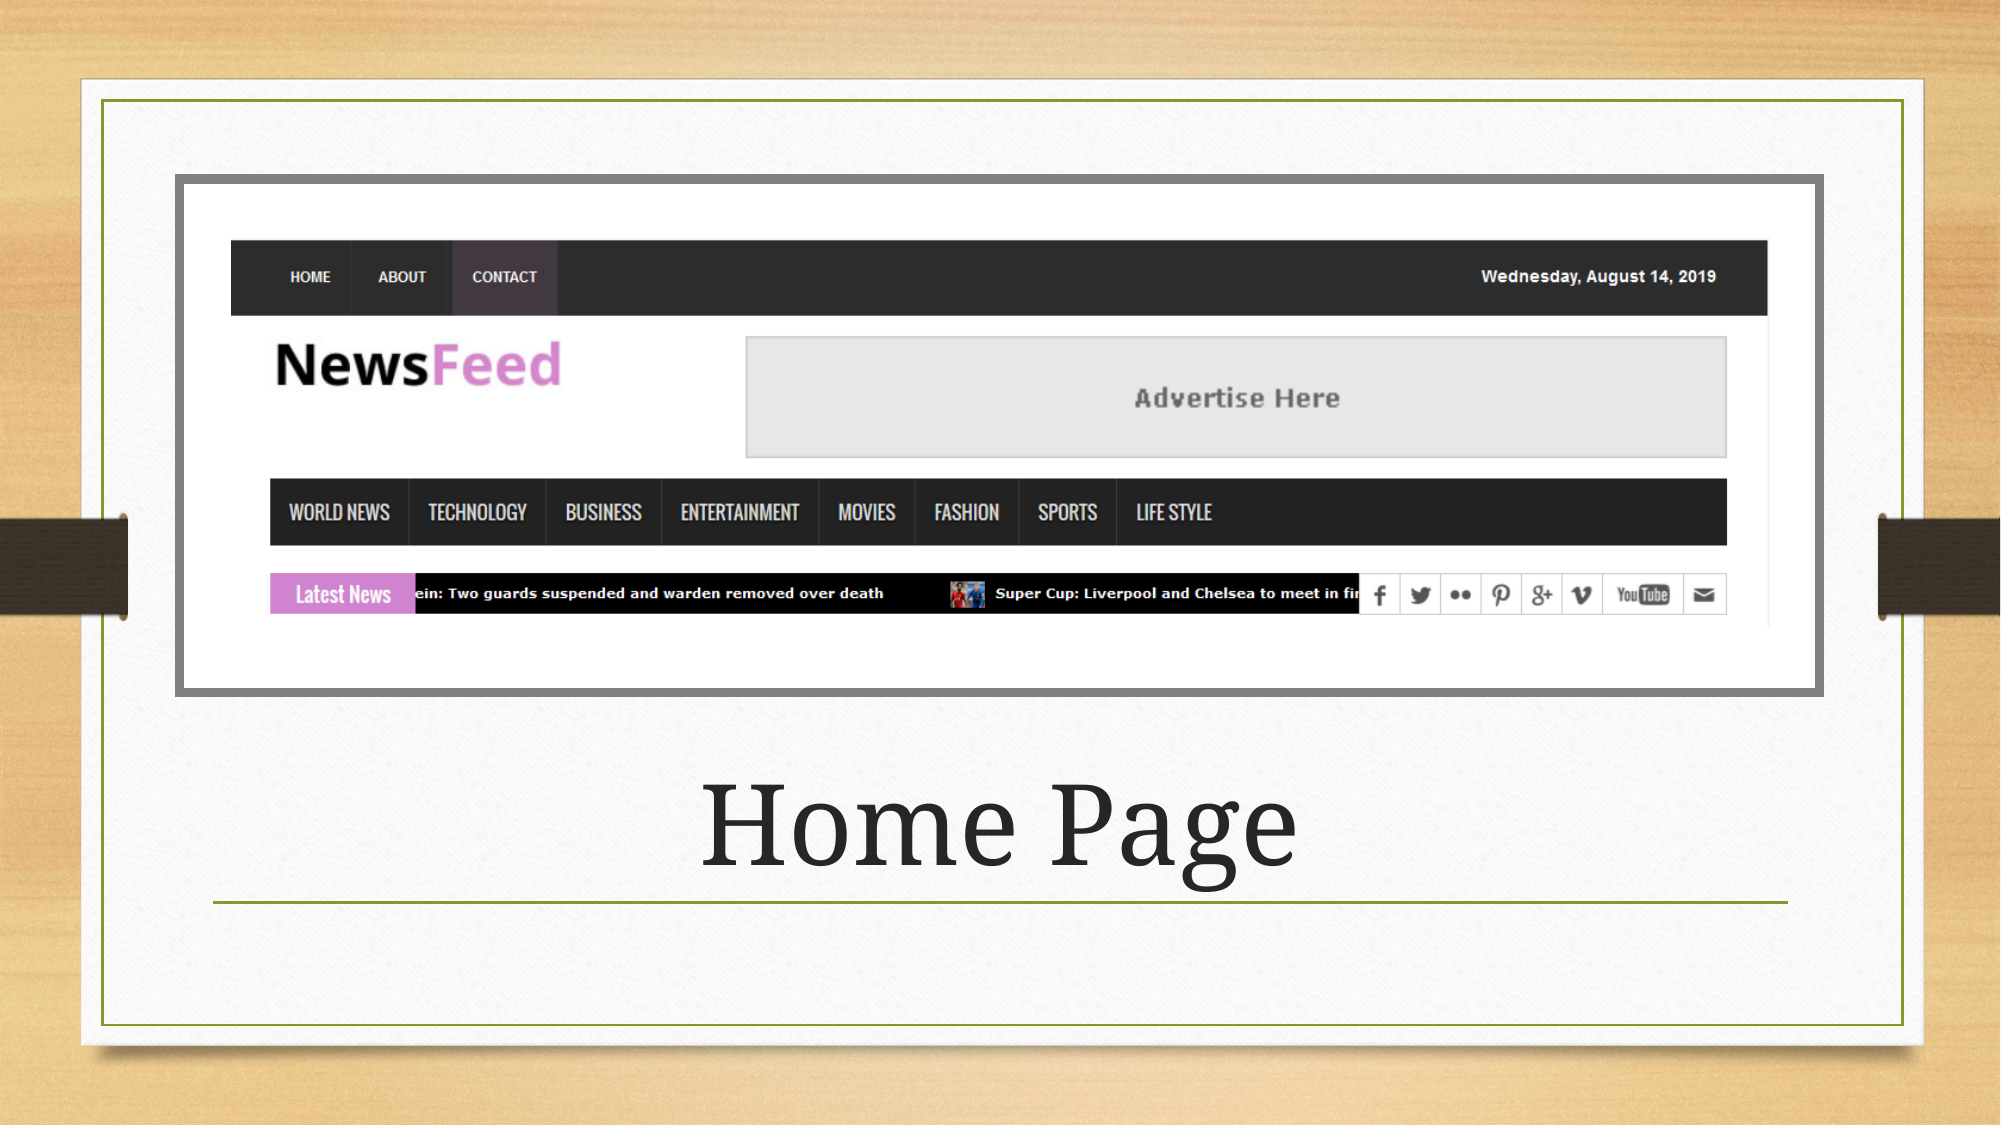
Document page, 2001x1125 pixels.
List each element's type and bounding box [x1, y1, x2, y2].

picture [231, 238, 1770, 628]
text_box [0, 0, 2000, 1125]
